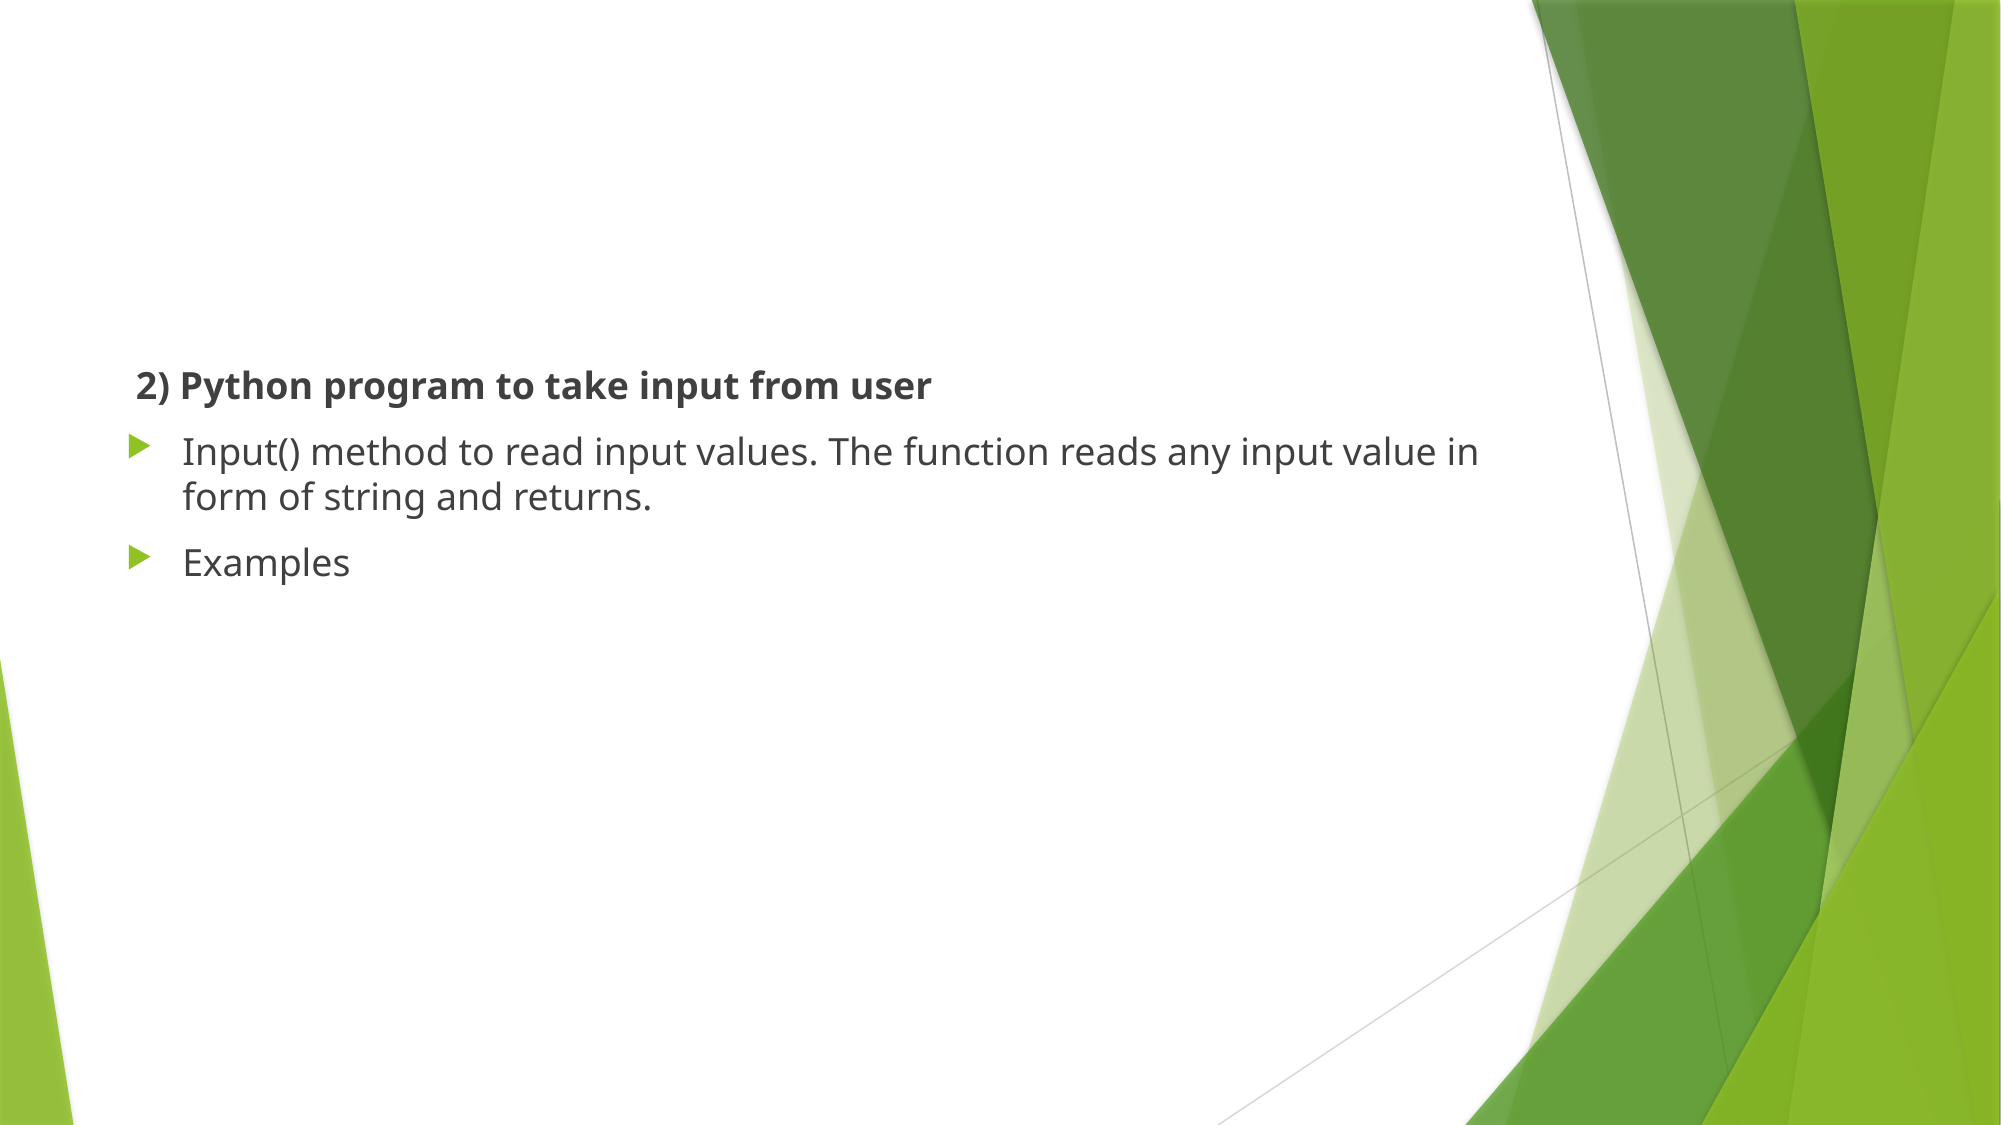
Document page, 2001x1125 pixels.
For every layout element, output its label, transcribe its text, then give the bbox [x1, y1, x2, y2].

list 2) Python program to take input from user Input() method to read input values. The function reads any input value in form of string and returns. Examples [111, 354, 1522, 992]
